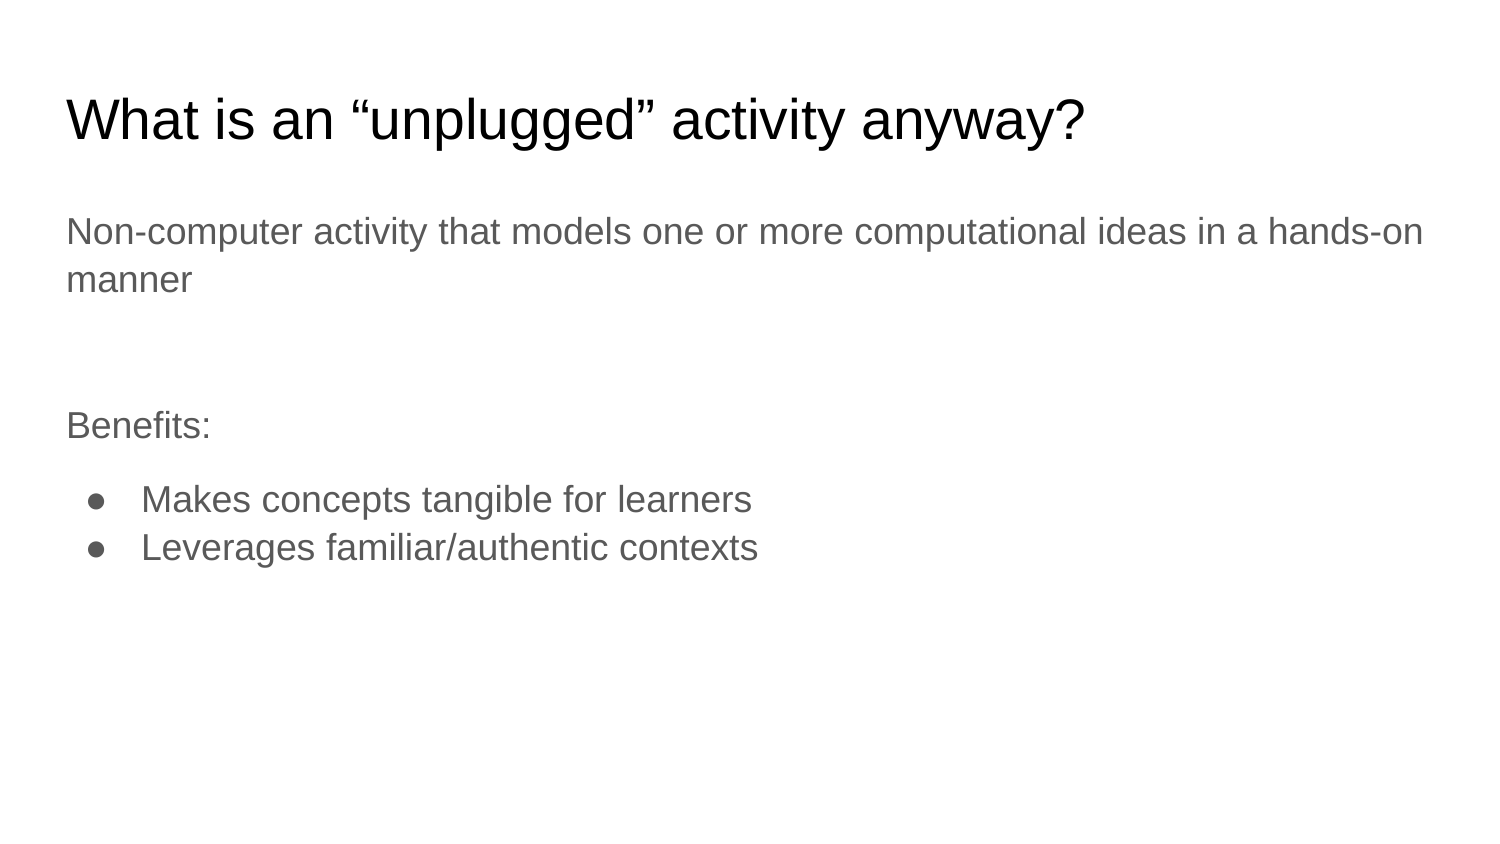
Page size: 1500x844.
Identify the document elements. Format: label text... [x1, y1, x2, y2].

list Non-computer activity that models one or more computational ideas in a hands-on manner Benefits: Makes concepts tangible for learners Leverages familiar/authentic contexts [51, 189, 1449, 750]
title What is an “unplugged” activity anyway? [51, 72, 1449, 167]
